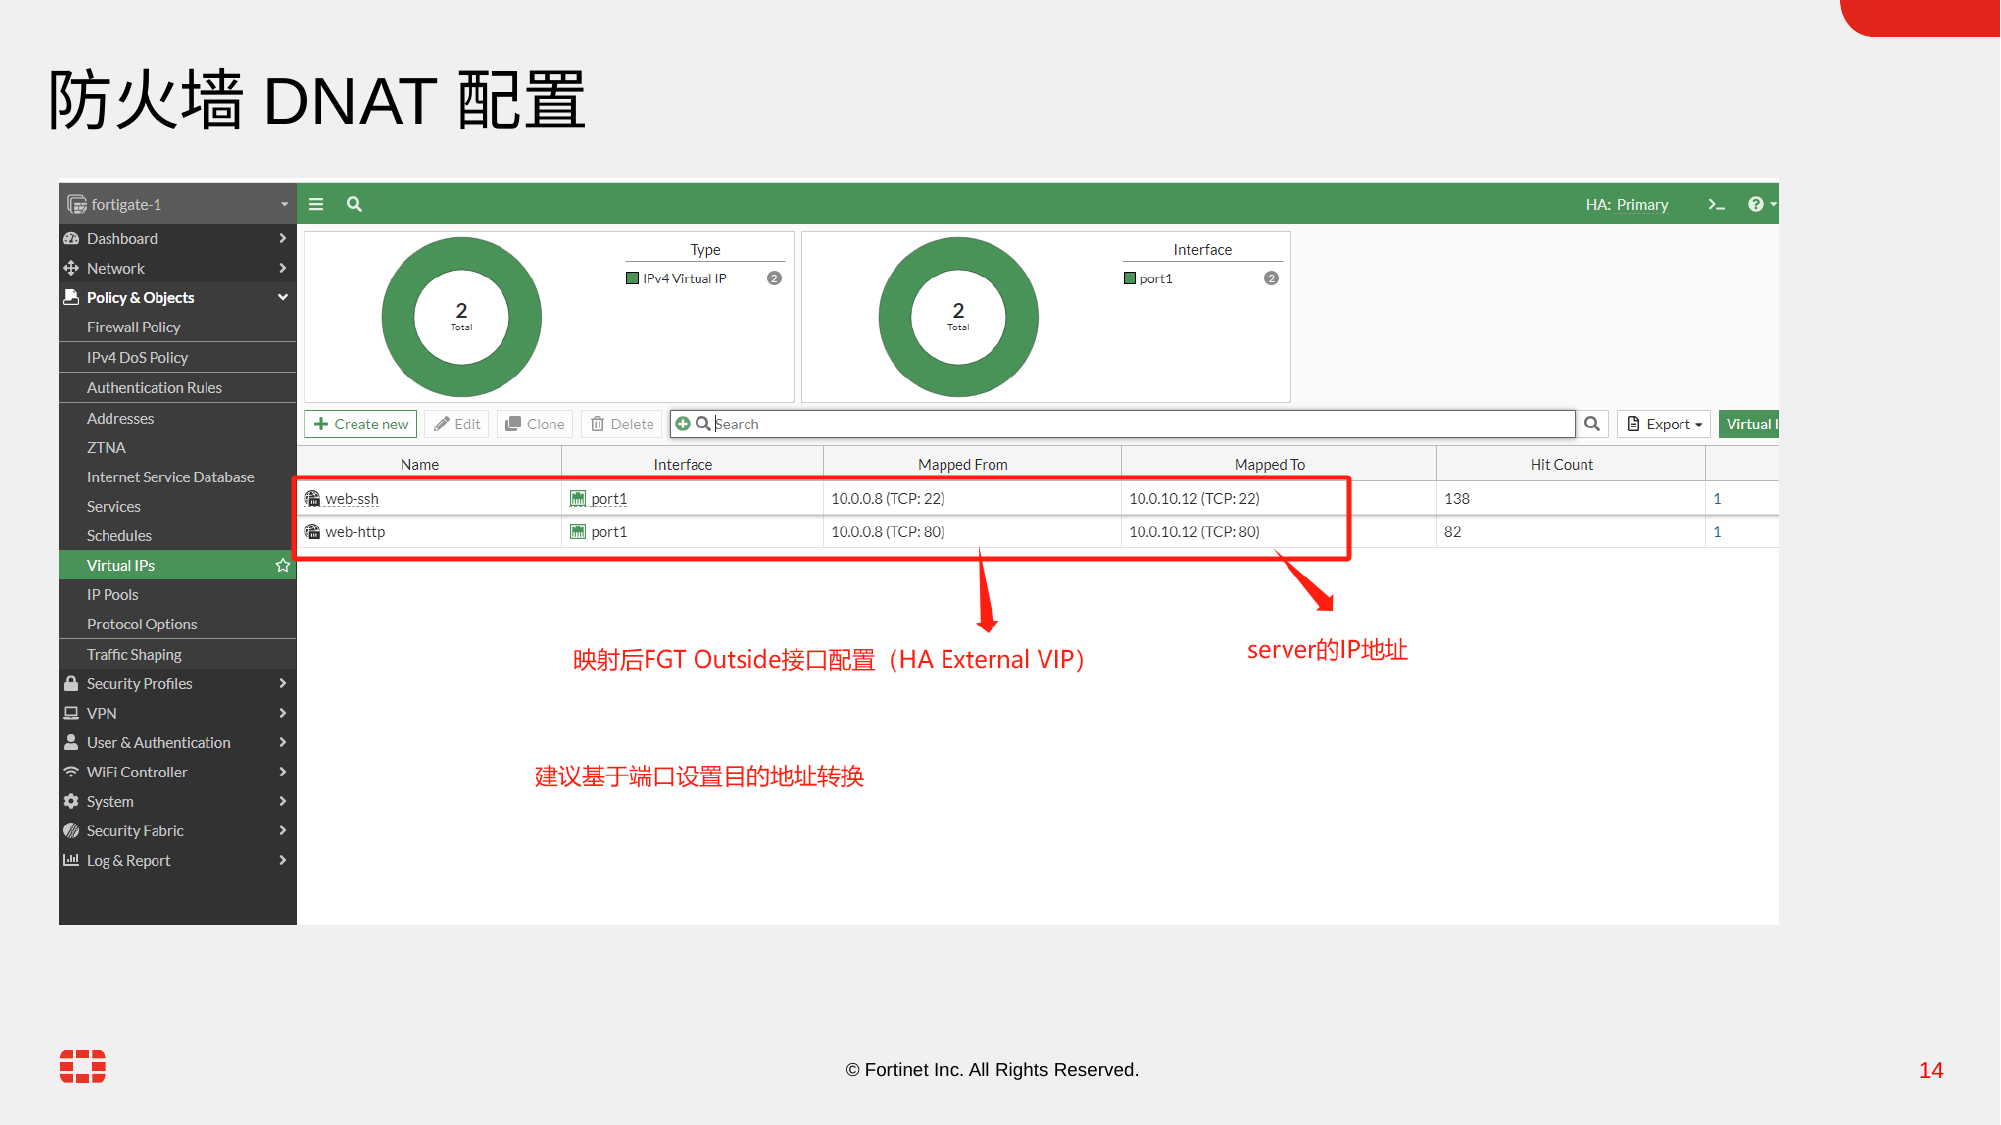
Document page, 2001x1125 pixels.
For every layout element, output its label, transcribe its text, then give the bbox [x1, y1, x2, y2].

text_box 防火墙DNAT配置 [31, 59, 604, 147]
picture [59, 178, 1779, 925]
